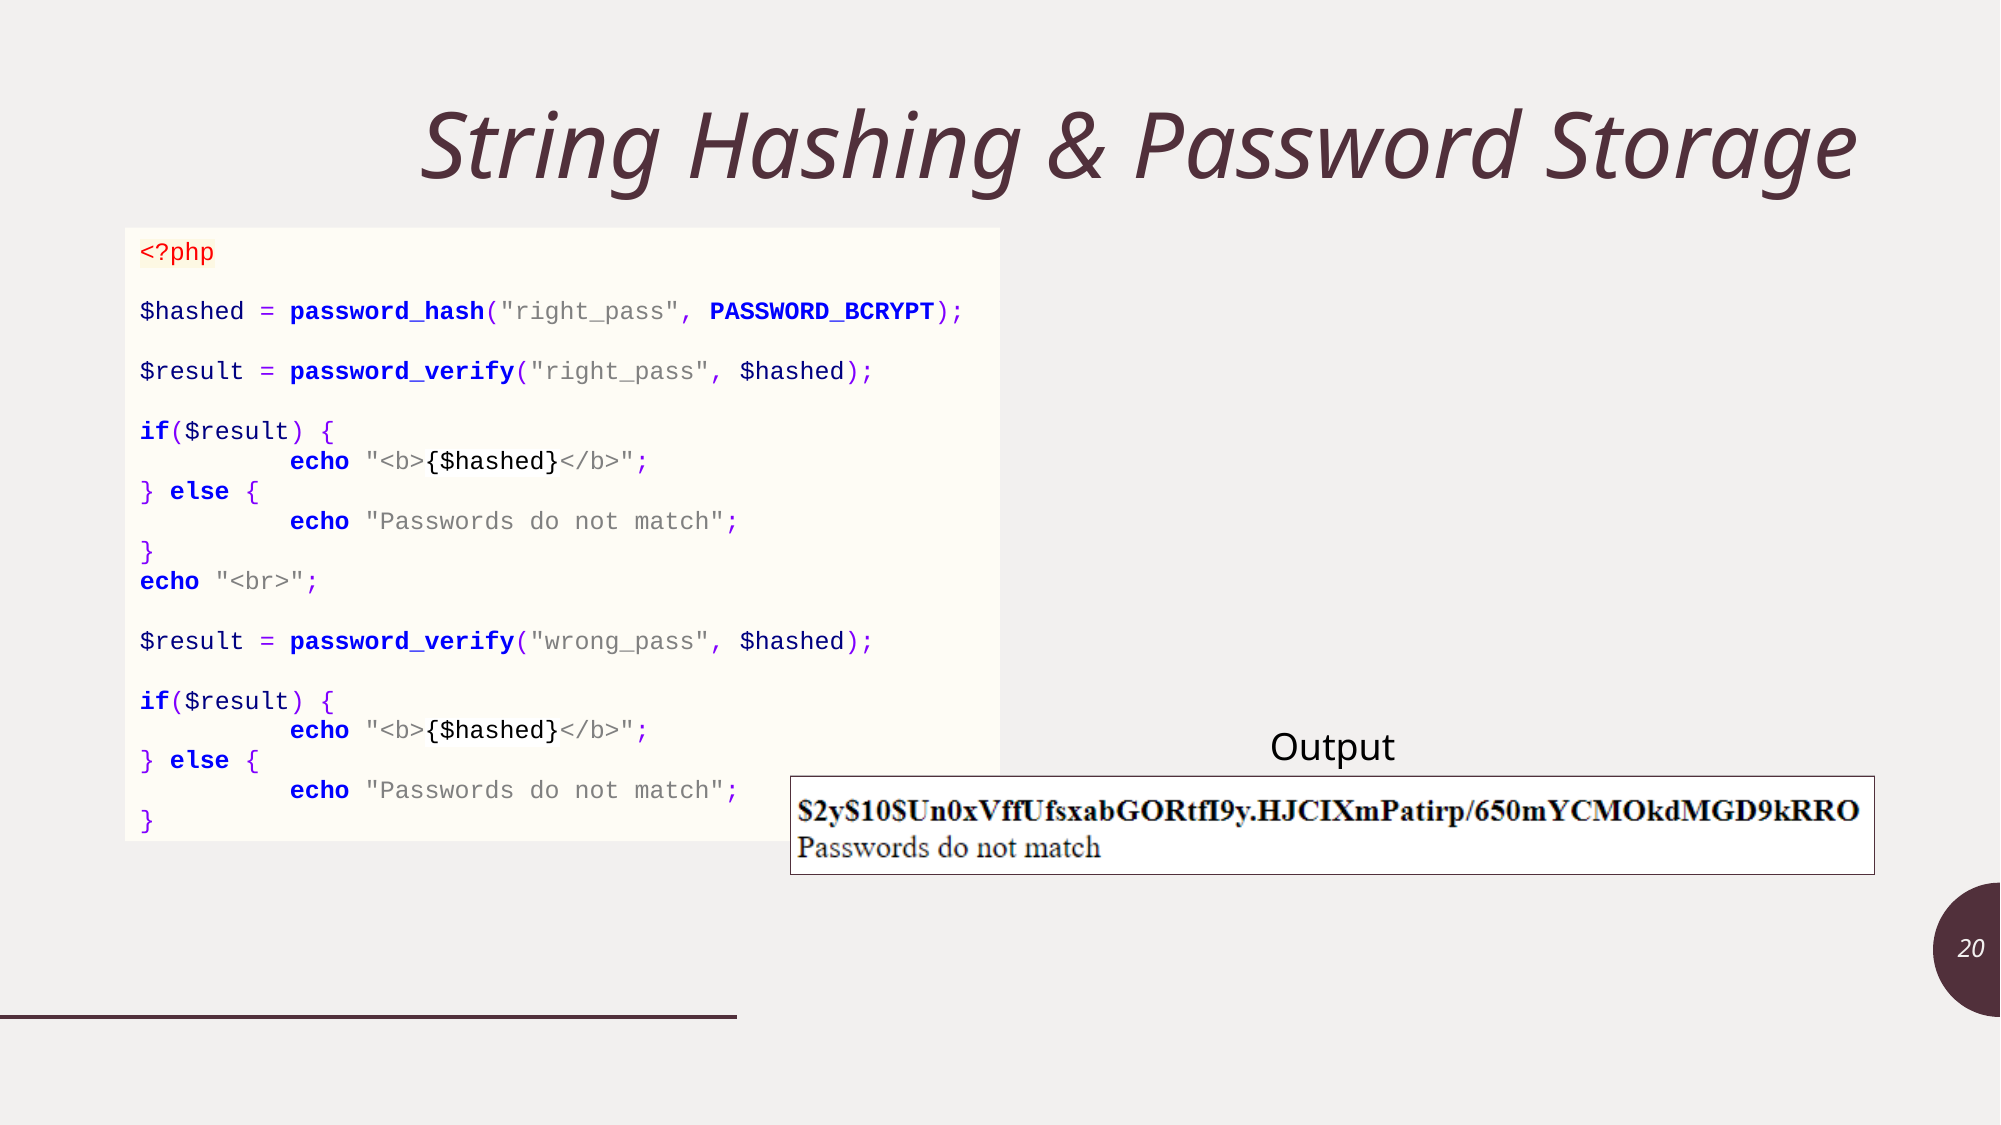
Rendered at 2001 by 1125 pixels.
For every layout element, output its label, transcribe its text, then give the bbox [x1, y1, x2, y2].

text_box <?php $hashed = password_hash("right_pass", PASSWORD_BCRYPT); $result = password_verify("right_pass", $hashed); if($result) { echo "<b>{$hashed}</b>"; } else { echo "Passwords do not match"; } echo "<br>"; $result = password_verify("wrong_pass", $hashed); if($result) { echo "<b>{$hashed}</b>"; } else { echo "Passwords do not match"; } [125, 227, 1000, 842]
slide_number 20 [1933, 919, 2000, 980]
text_box Output [1254, 715, 1411, 776]
picture [790, 775, 1875, 875]
title String Hashing & Password Storage [125, 91, 1875, 207]
